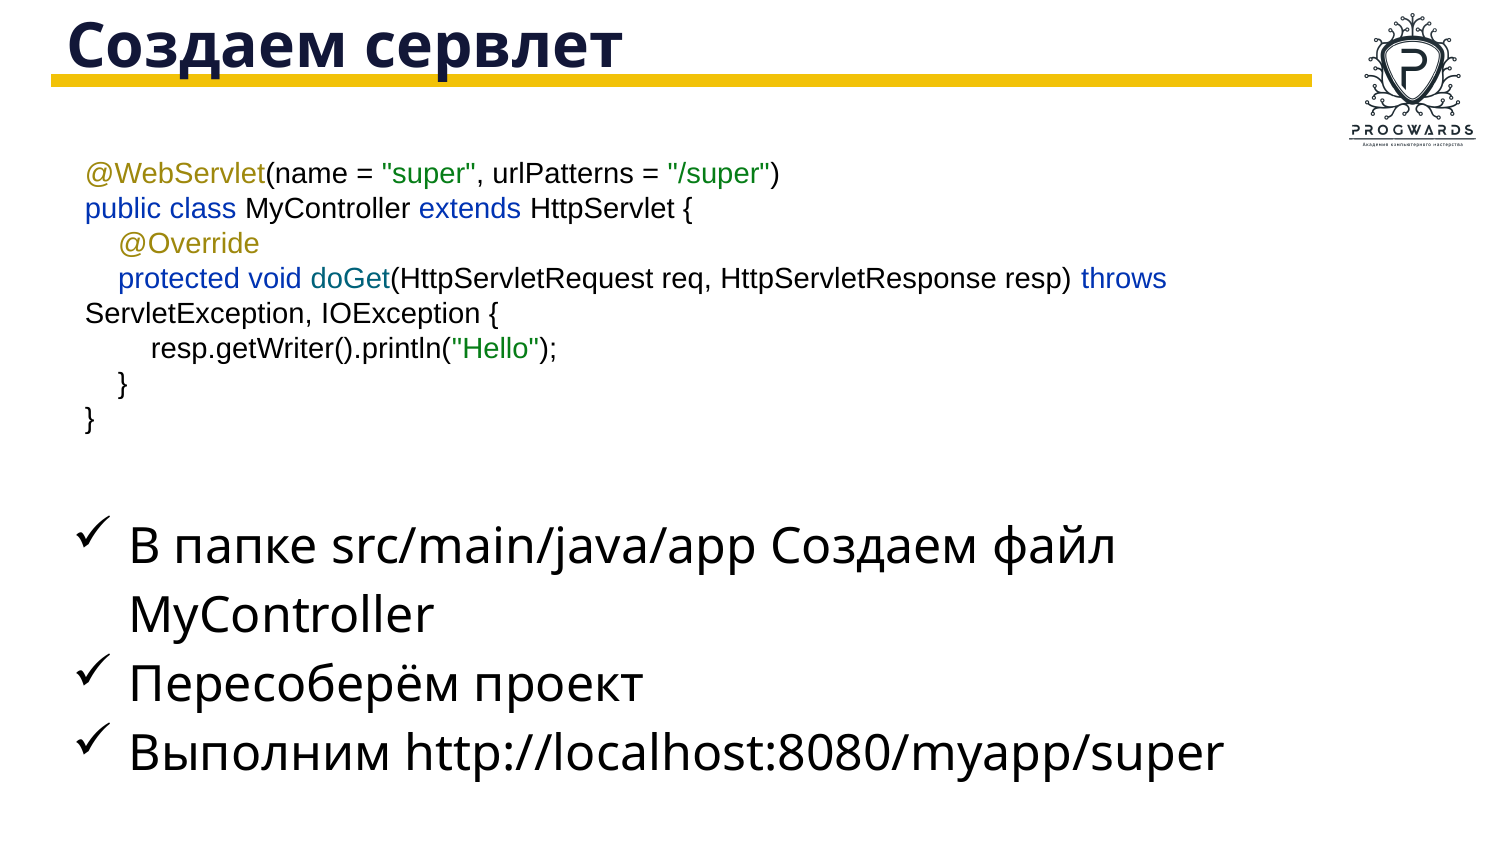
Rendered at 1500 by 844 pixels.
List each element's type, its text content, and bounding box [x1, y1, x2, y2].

text_box @WebServlet(name = "super", urlPatterns = "/super") public class MyController extends HttpServlet { @Override protected void doGet(HttpServletRequest req, HttpServletResponse resp) throws ServletException, IOException { resp.getWriter().println("Hello"); } } [70, 146, 1202, 442]
picture [1349, 13, 1476, 148]
text_box В папке src/main/java/app Создаем файл MyController Пересоберём проект Выполним http://localhost:8080/myapp/super [51, 489, 1449, 750]
title Создаем сервлет [51, 0, 1449, 81]
